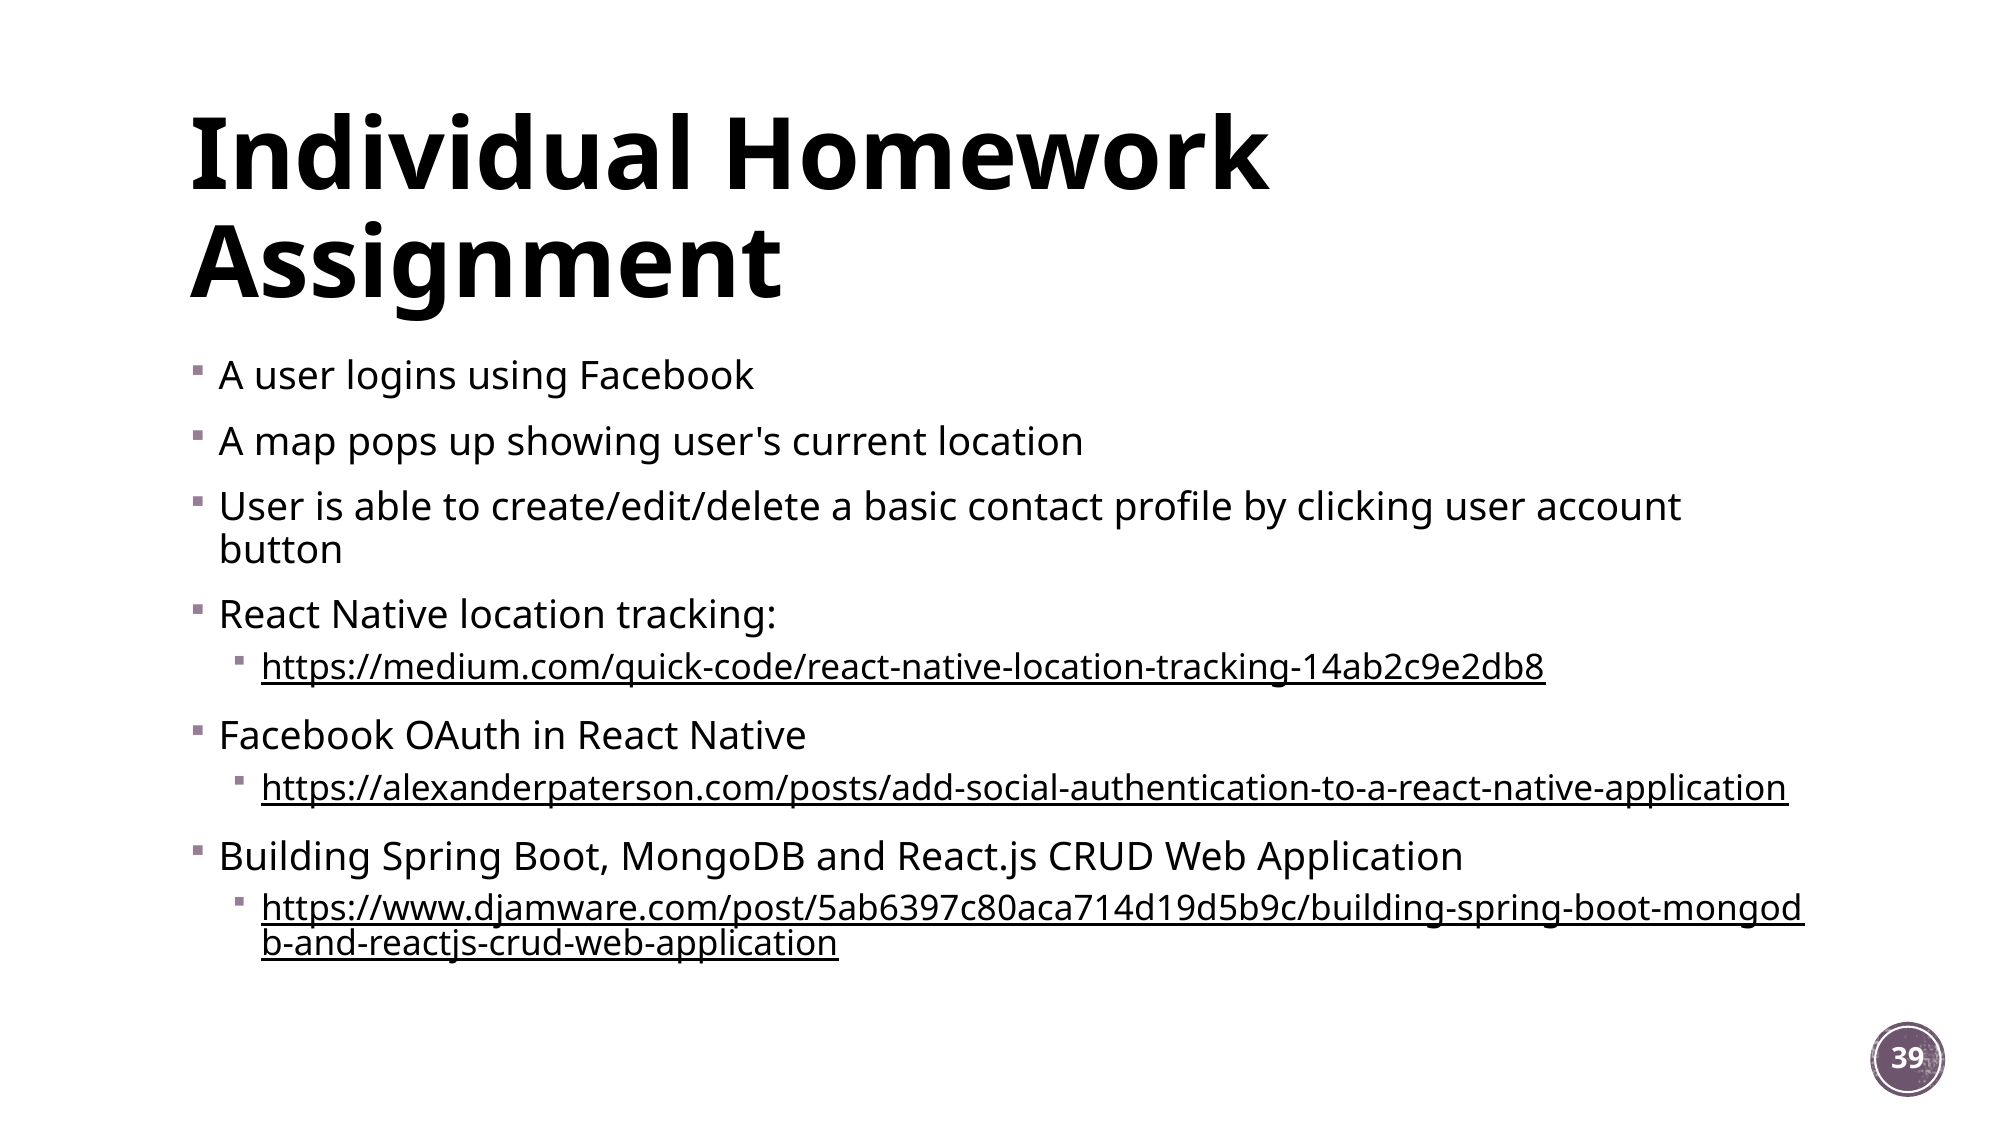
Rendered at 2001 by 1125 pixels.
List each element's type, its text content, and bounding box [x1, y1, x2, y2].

title Individual Homework Assignment [175, 79, 1826, 344]
slide_number 39 [1855, 1028, 1961, 1089]
list A user logins using Facebook A map pops up showing user's current location User is able to create/edit/delete a basic contact profile by clicking user account button React Native location tracking: https://medium.com/quick-code/react-native-location-tracking-14ab2c9e2db8 Facebook OAuth in React Native https://alexanderpaterson.com/posts/add-social-authentication-to-a-react-native-application Building Spring Boot, MongoDB and React.js CRUD Web Application https://www.djamware.com/post/5ab6397c80aca714d19d5b9c/building-spring-boot-mongodb-and-reactjs-crud-web-application [175, 348, 1826, 1013]
